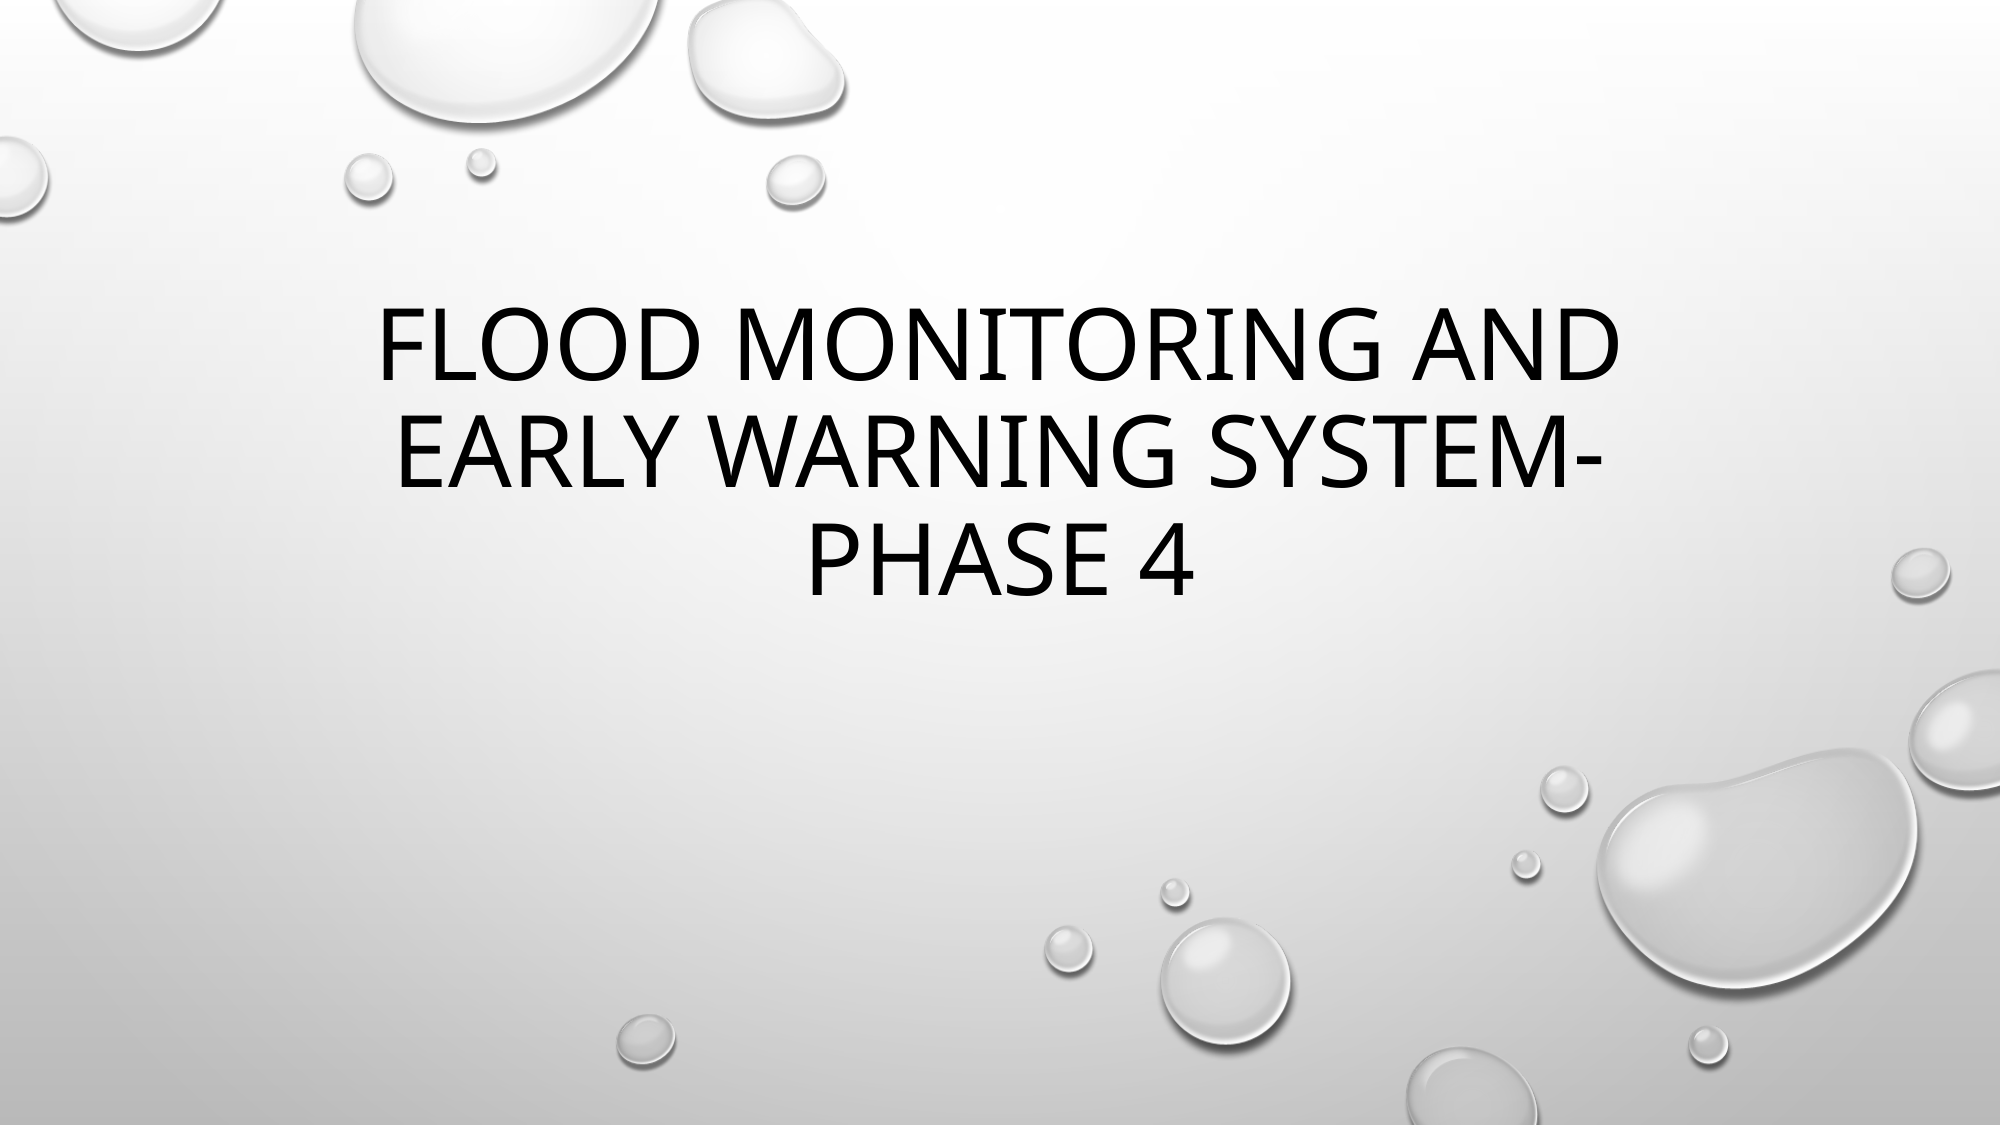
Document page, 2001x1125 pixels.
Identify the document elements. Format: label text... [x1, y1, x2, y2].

title Flood monitoring and early warning system- phase 4 [287, 213, 1713, 625]
picture [0, 0, 2000, 1125]
